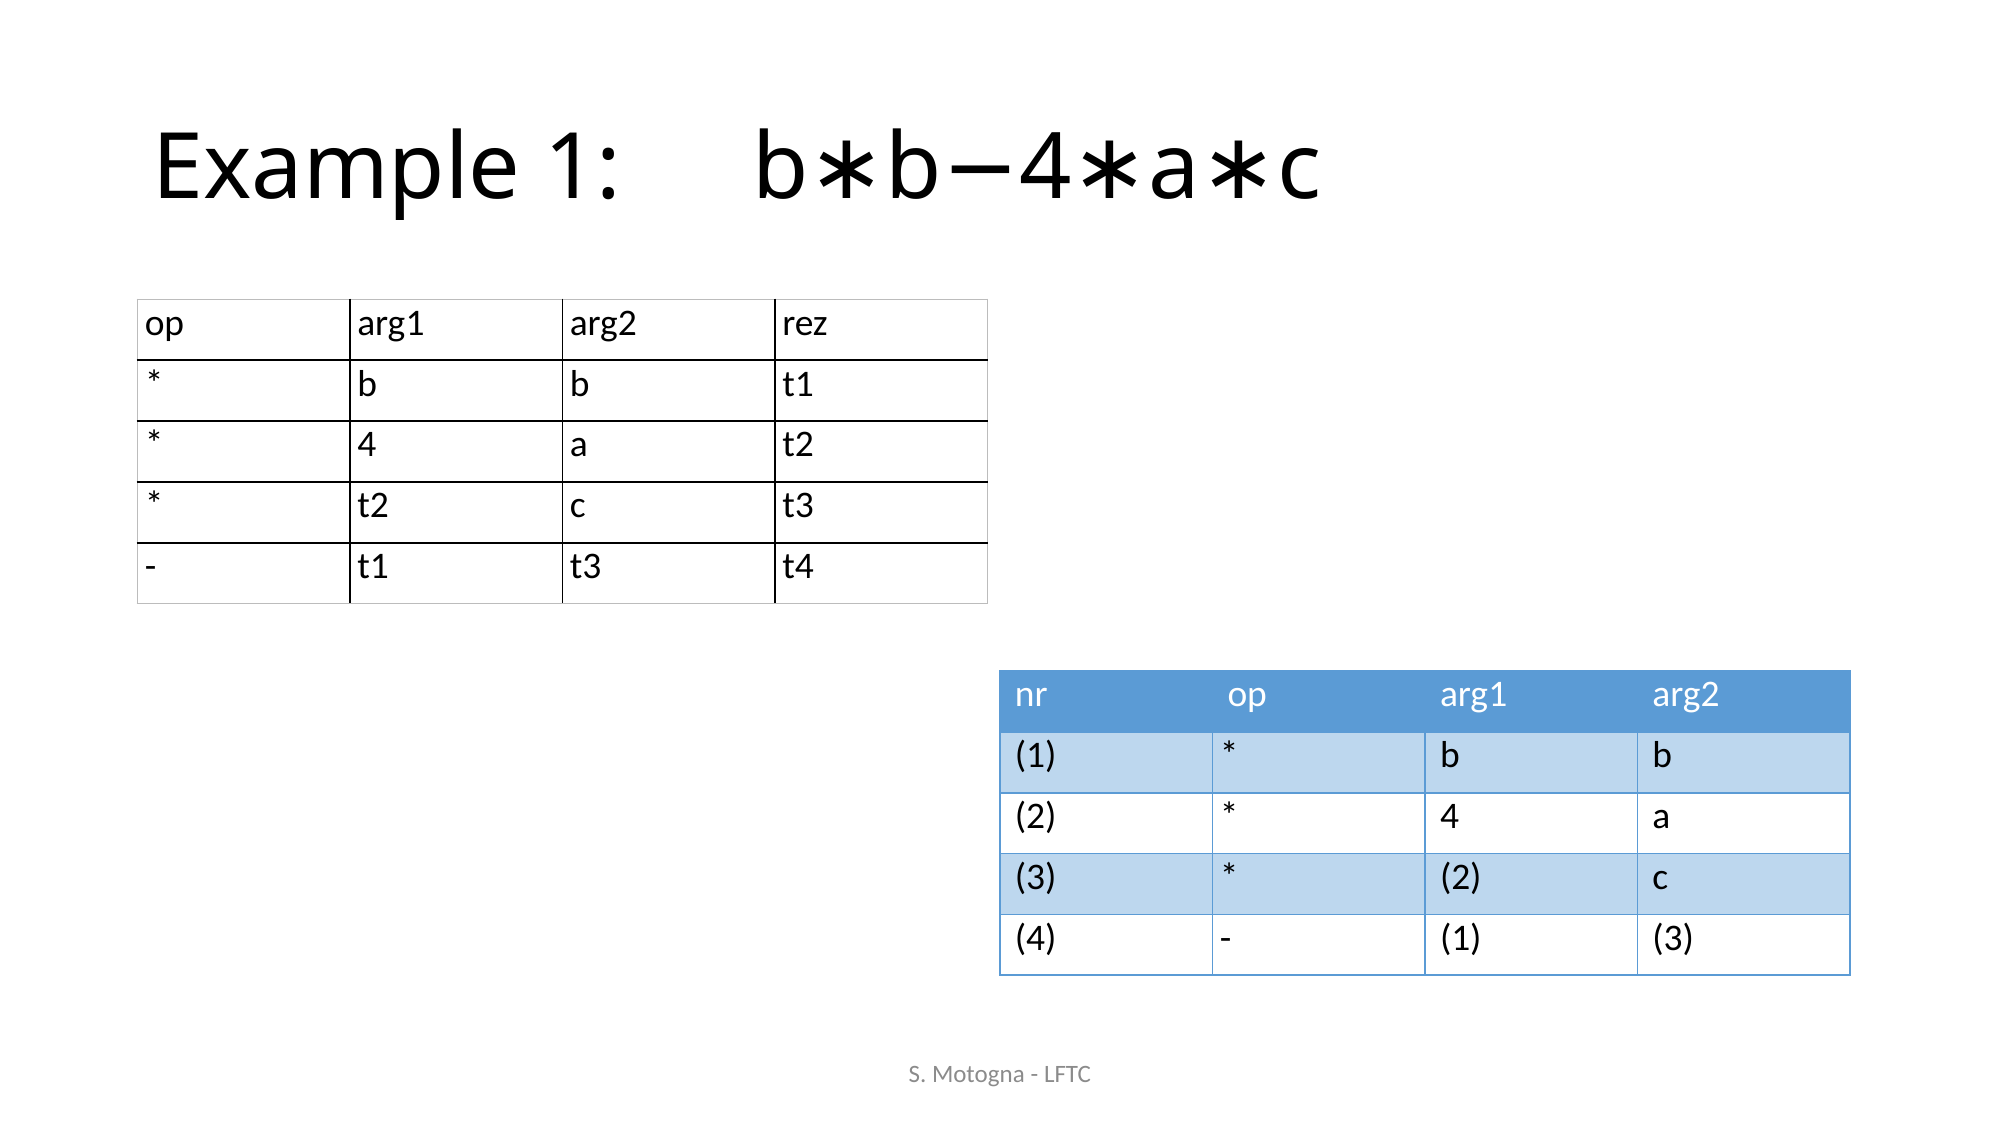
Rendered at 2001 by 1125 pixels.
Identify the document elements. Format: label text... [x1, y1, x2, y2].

table_cell - [1213, 915, 1424, 974]
table_cell a [1638, 794, 1849, 853]
table_cell * [1213, 733, 1424, 792]
table_cell b [351, 361, 562, 420]
table_cell c [1638, 854, 1849, 914]
table_cell a [563, 422, 774, 481]
footer S. Motogna - LFTC [662, 1042, 1338, 1103]
table_cell b [563, 361, 774, 420]
table_header op [138, 300, 349, 359]
table_header arg1 [351, 300, 562, 359]
table_cell (3) [1001, 854, 1212, 914]
table_cell b [1638, 733, 1849, 792]
table_header arg2 [563, 300, 774, 359]
table_cell c [563, 483, 774, 542]
table_header nr [1001, 672, 1212, 731]
table_cell t1 [776, 361, 987, 420]
table_cell (2) [1001, 794, 1212, 853]
table_cell * [1213, 794, 1424, 853]
table_cell 4 [351, 422, 562, 481]
table_header op [1213, 672, 1424, 731]
table_cell t1 [351, 544, 562, 603]
table_cell t2 [351, 483, 562, 542]
table_cell (1) [1001, 733, 1212, 792]
table_header arg2 [1638, 672, 1849, 731]
table_cell * [138, 483, 349, 542]
table_cell t3 [776, 483, 987, 542]
table_cell (2) [1426, 854, 1637, 914]
table_cell - [138, 544, 349, 603]
title Example 1: b∗b−4∗a∗c [137, 59, 1863, 278]
table_cell t2 [776, 422, 987, 481]
table_cell t3 [563, 544, 774, 603]
table_cell * [138, 422, 349, 481]
table_cell t4 [776, 544, 987, 603]
table_cell b [1426, 733, 1637, 792]
table_cell 4 [1426, 794, 1637, 853]
table_cell * [138, 361, 349, 420]
table_cell (3) [1638, 915, 1849, 974]
table_cell (1) [1426, 915, 1637, 974]
table_cell (4) [1001, 915, 1212, 974]
table_header arg1 [1426, 672, 1637, 731]
table_header rez [776, 300, 987, 359]
table_cell * [1213, 854, 1424, 914]
